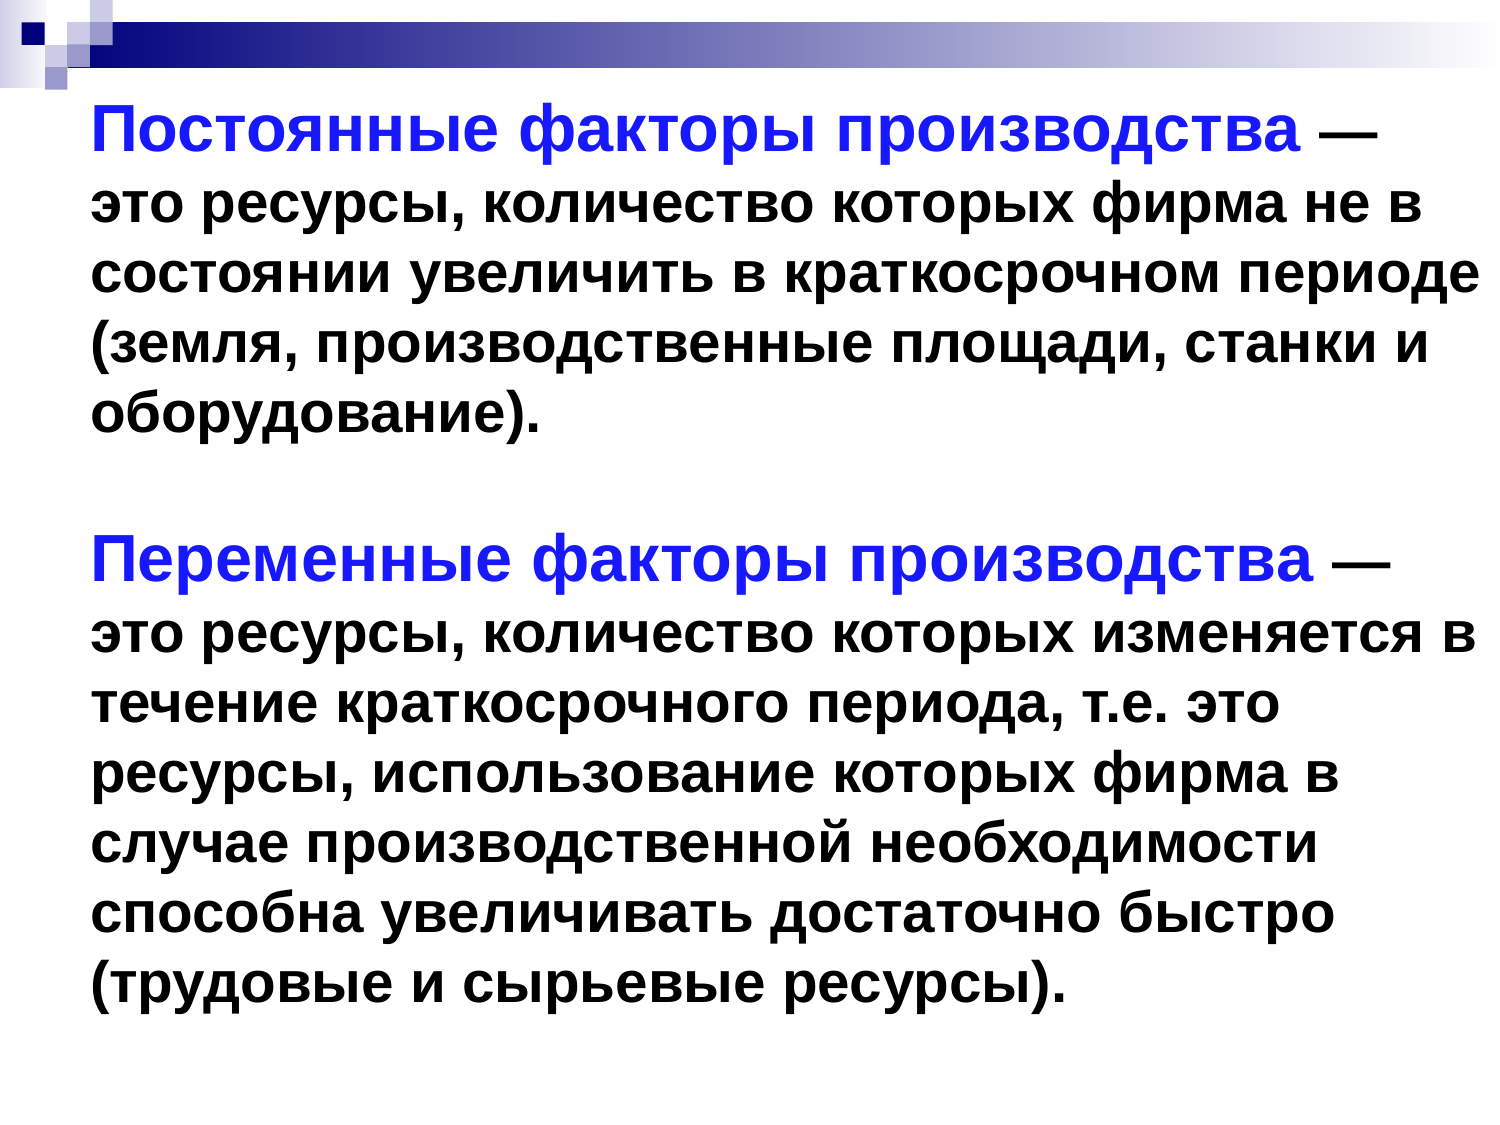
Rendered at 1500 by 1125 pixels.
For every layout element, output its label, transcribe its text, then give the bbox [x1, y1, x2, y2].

title Постоянные факторы производства — это ресурсы, количество которых фирма не в состоянии увеличить в краткосрочном периоде (земля, производственные площади, станки и оборудование). Переменные факторы производства — это ресурсы, количество которых изменяется в течение краткосрочного периода, т.е. это ресурсы, использование которых фирма в случае производственной необходимости способна увеличивать достаточно быстро (трудовые и сырьевые ресурсы). [75, 75, 1500, 1094]
